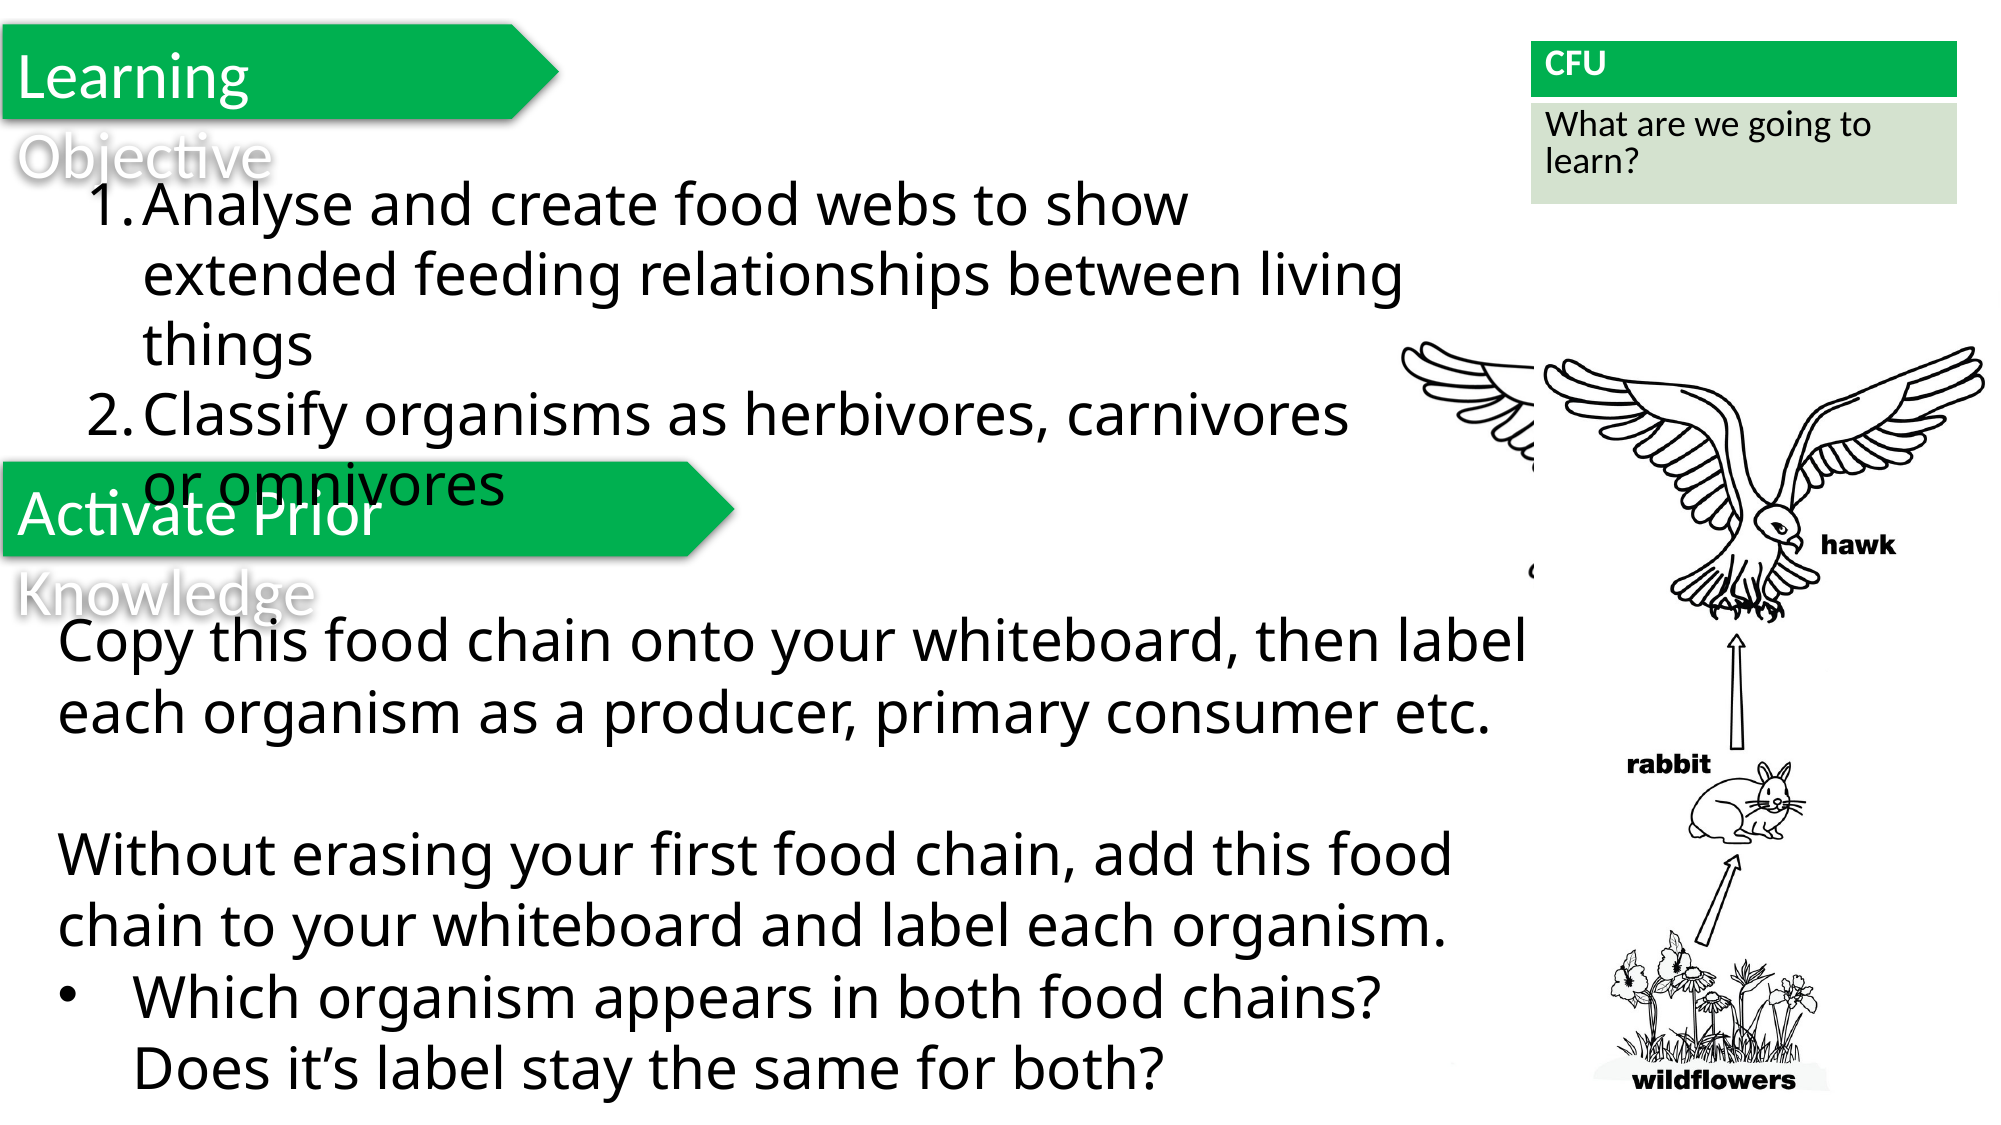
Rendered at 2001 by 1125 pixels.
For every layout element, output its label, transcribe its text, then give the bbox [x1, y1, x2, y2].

picture [1392, 291, 2000, 1106]
text_box Activate Prior Knowledge [3, 461, 719, 557]
text_box Analyse and create food webs to show extended feeding relationships between living things Classify organisms as herbivores, carnivores or omnivores [71, 159, 1438, 525]
text_box [71, 528, 1392, 597]
text_box Copy this food chain onto your whiteboard, then label each organism as a producer, primary consumer etc. Without erasing your first food chain, add this food chain to your whiteboard and label each organism. Which organism appears in both food chains? Does it’s label stay the same for both? [42, 597, 1550, 1122]
text_box Learning Objective [2, 24, 560, 119]
table_cell What are we going to learn? [1531, 103, 1957, 204]
table_header CFU [1531, 41, 1957, 97]
